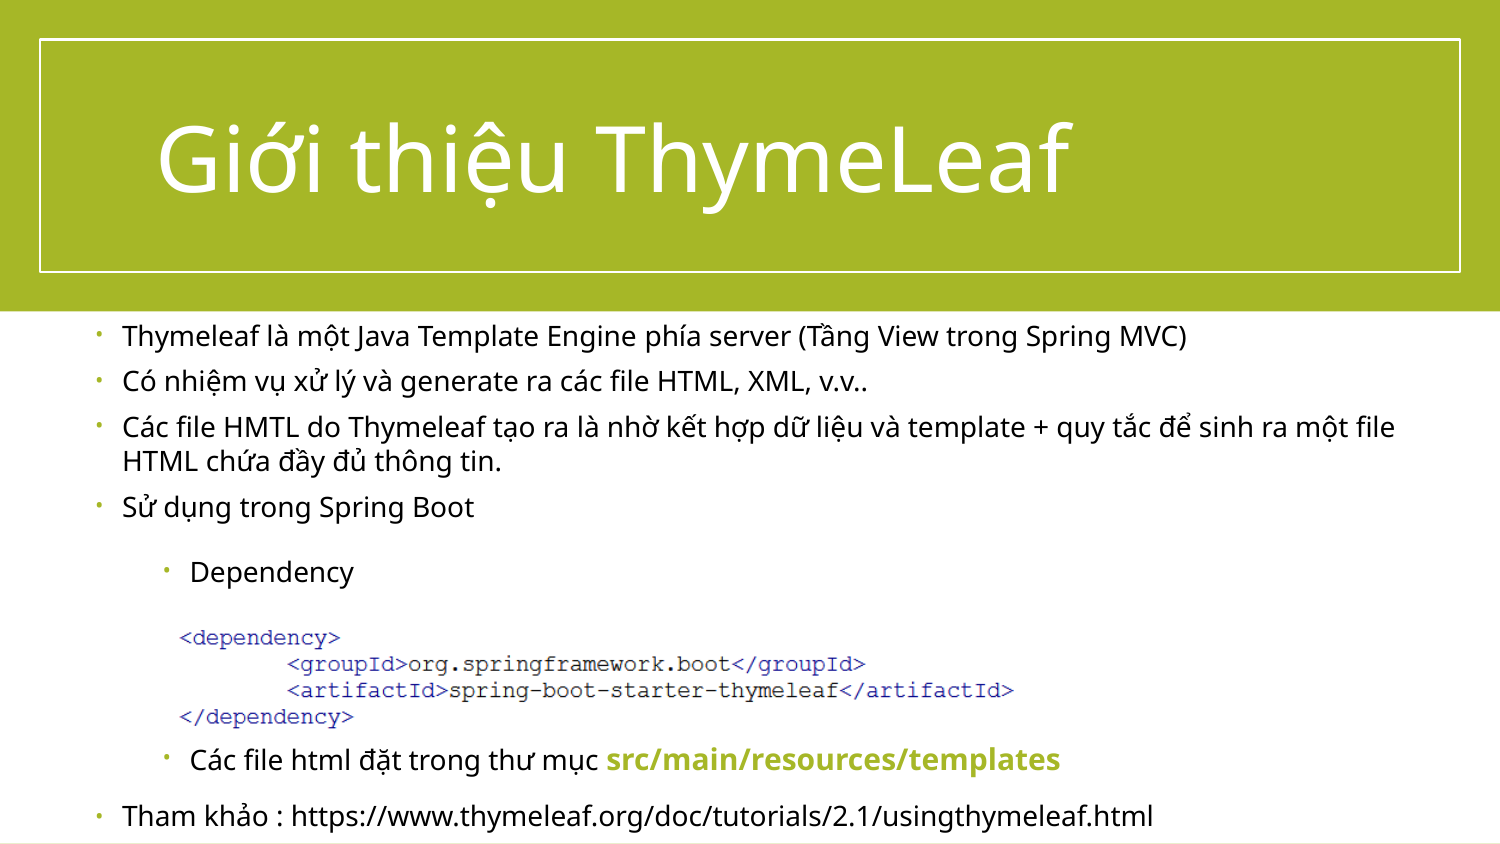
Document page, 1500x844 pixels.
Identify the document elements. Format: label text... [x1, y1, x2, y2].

picture [152, 622, 1046, 733]
title Giới thiệu ThymeLeaf [140, 75, 1356, 242]
text_box [0, 310, 1500, 844]
text_box [38, 38, 1462, 273]
list Thymeleaf là một Java Template Engine phía server (Tầng View trong Spring MVC) Có nhiệm vụ xử lý và generate ra các file HTML, XML, v.v.. Các file HMTL do Thymeleaf tạo ra là nhờ kết hợp dữ liệu và template + quy tắc để sinh ra một file HTML chứa đầy đủ thông tin. Sử dụng trong Spring Boot Dependency Các file html đặt trong thư mục src/main/resources/templates Tham khảo : https://www.thymeleaf.org/doc/tutorials/2.1/usingthymeleaf.html [39, 311, 1482, 844]
text_box [0, 0, 1500, 310]
